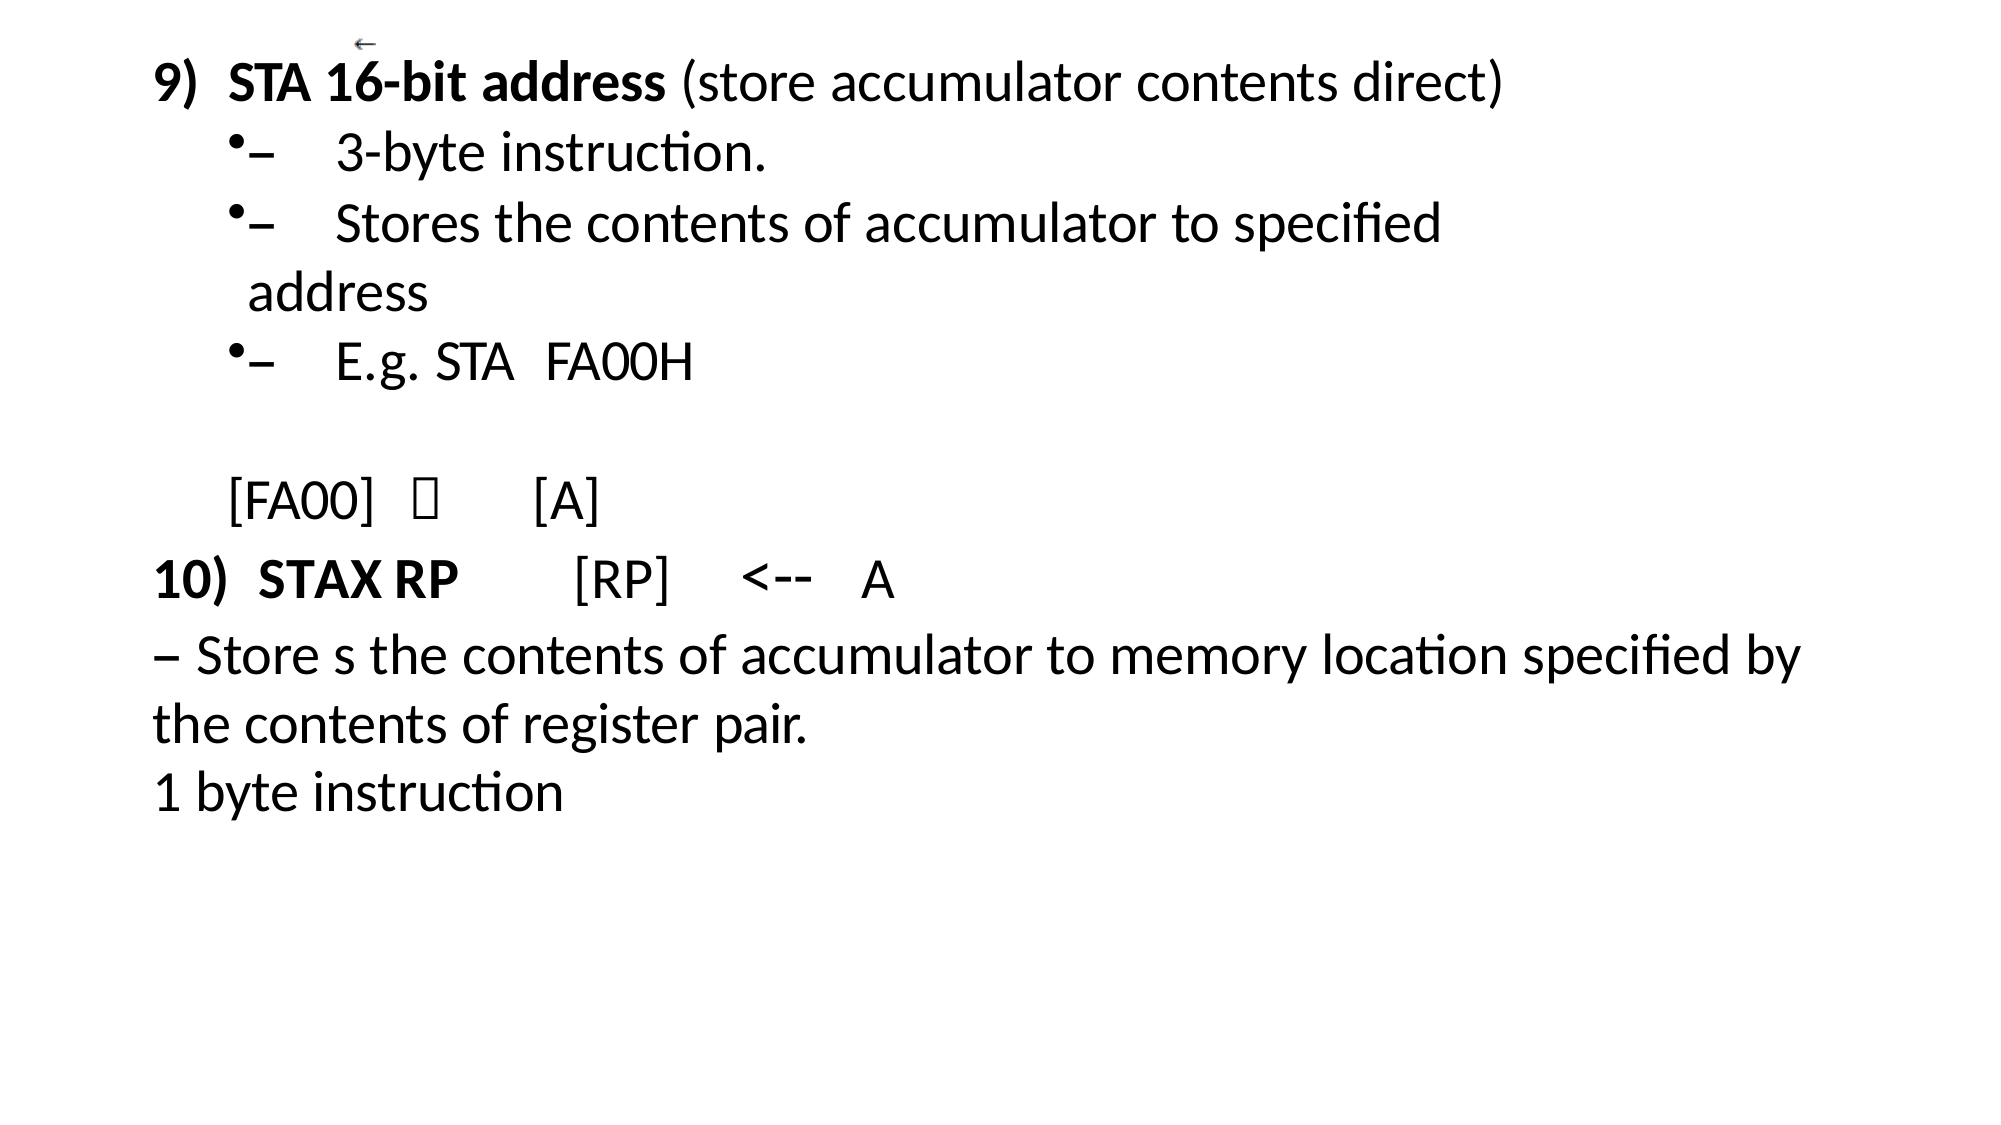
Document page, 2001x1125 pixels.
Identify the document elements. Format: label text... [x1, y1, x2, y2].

picture [354, 28, 376, 65]
text_box <-- A [737, 530, 896, 611]
text_box – 3-byte instruction. – Stores the contents of accumulator to specified address – E.g. STA FA00H [FA00]  [A] [225, 111, 1630, 532]
title 9) STA 16-bit address (store accumulator contents direct) [150, 41, 1521, 232]
text_box 10) STAX RP [RP] [150, 538, 673, 611]
text_box – Store s the contents of accumulator to memory location specified by the contents of register pair. 1 byte instruction [150, 611, 1821, 824]
